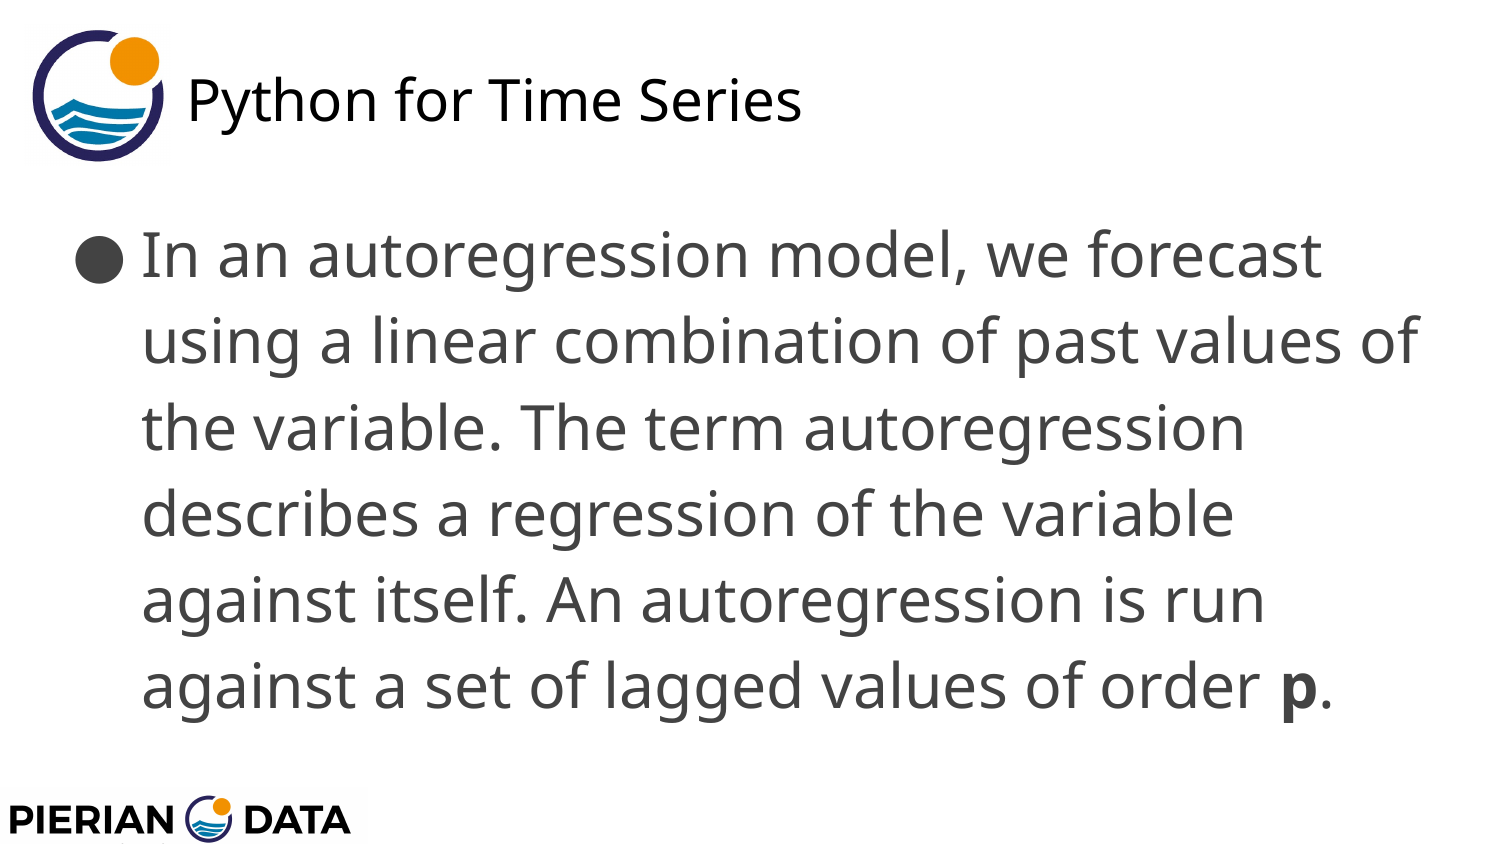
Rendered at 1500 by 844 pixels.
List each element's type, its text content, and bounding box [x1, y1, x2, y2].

picture [24, 24, 172, 167]
list In an autoregression model, we forecast using a linear combination of past values of the variable. The term autoregression describes a regression of the variable against itself. An autoregression is run against a set of lagged values of order p. [51, 189, 1449, 750]
title Python for Time Series [176, 48, 1449, 143]
picture [0, 787, 368, 844]
